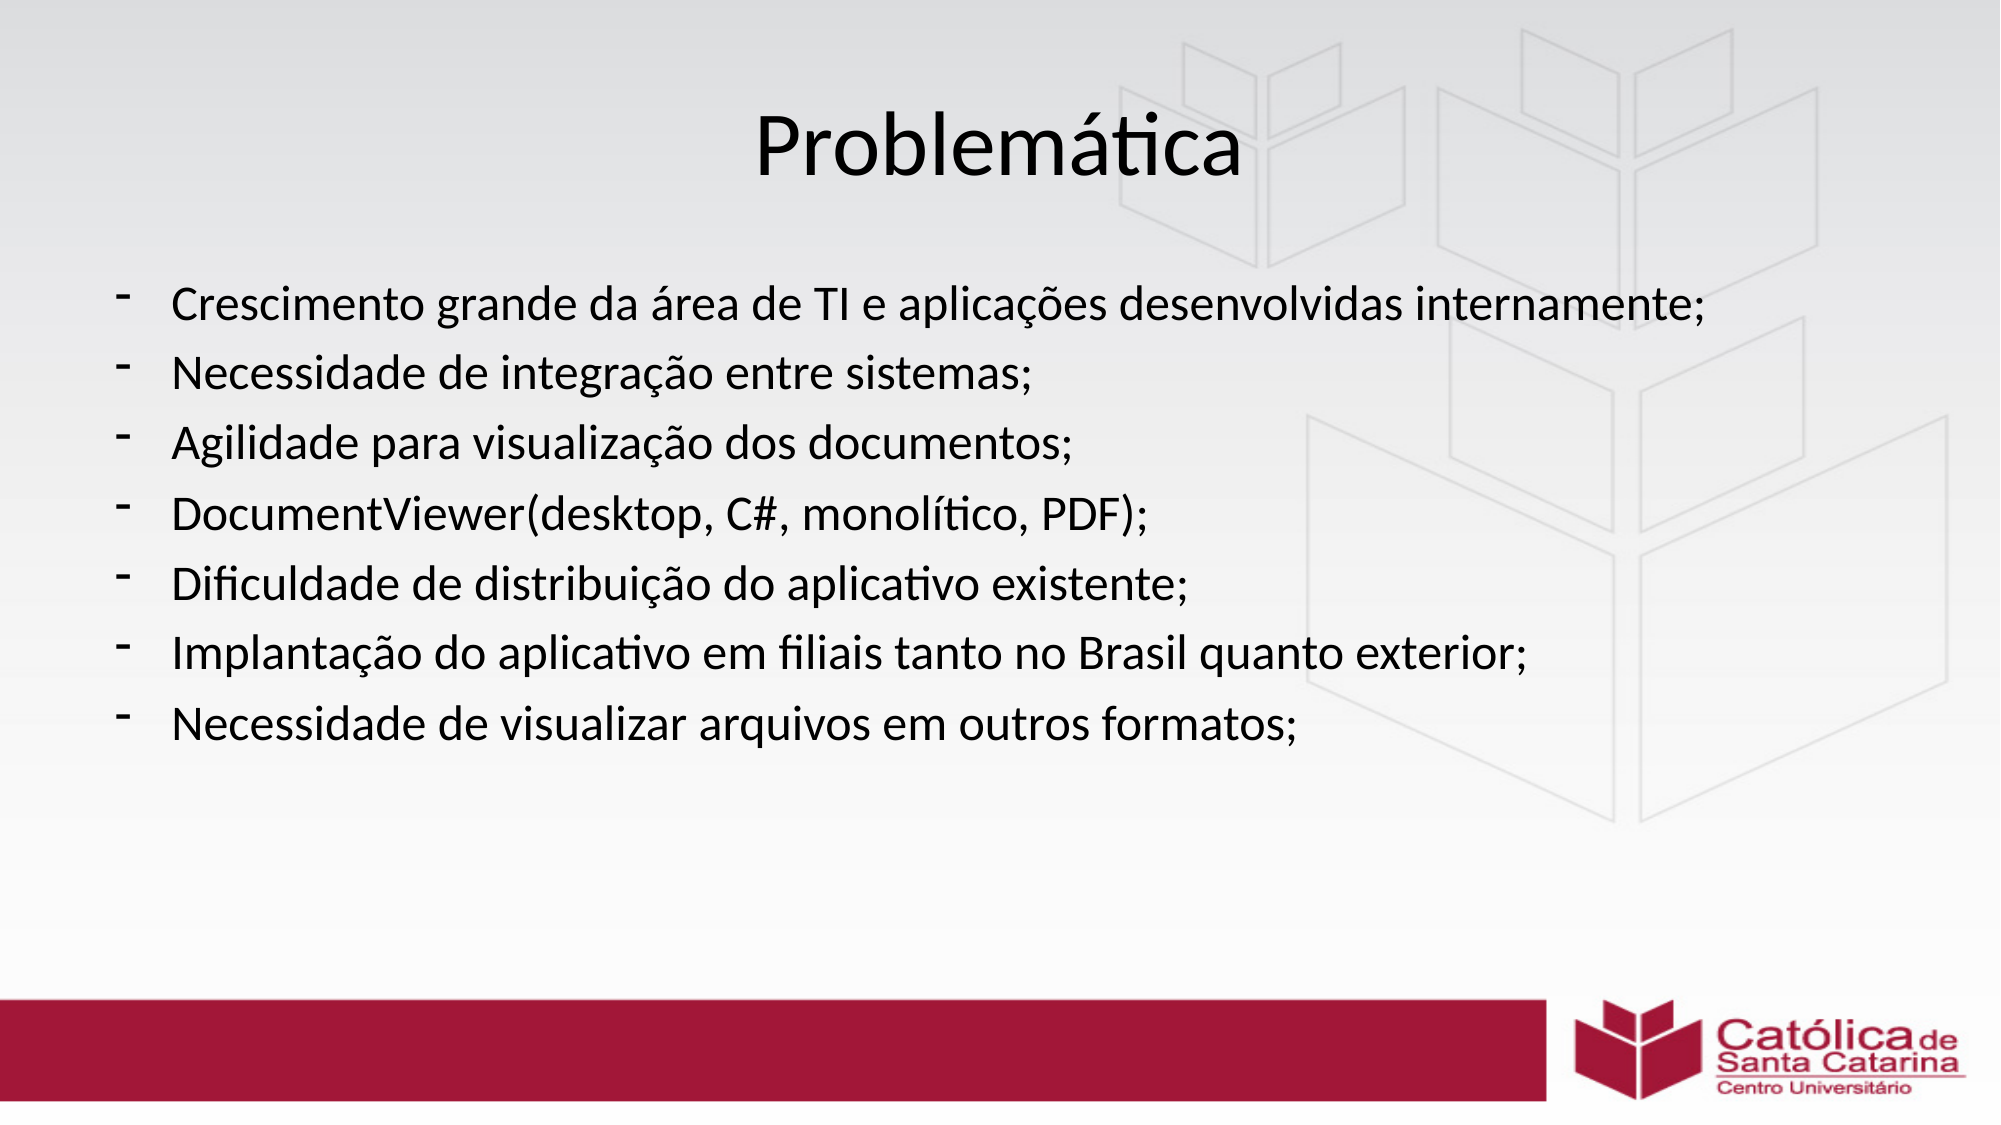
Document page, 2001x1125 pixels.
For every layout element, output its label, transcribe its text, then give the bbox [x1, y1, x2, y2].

picture [0, 0, 2000, 1125]
list Crescimento grande da área de TI e aplicações desenvolvidas internamente; Necessidade de integração entre sistemas; Agilidade para visualização dos documentos; DocumentViewer(desktop, C#, monolítico, PDF); Dificuldade de distribuição do aplicativo existente; Implantação do aplicativo em filiais tanto no Brasil quanto exterior; Necessidade de visualizar arquivos em outros formatos; [99, 262, 1900, 1005]
title Problemática [99, 45, 1900, 233]
